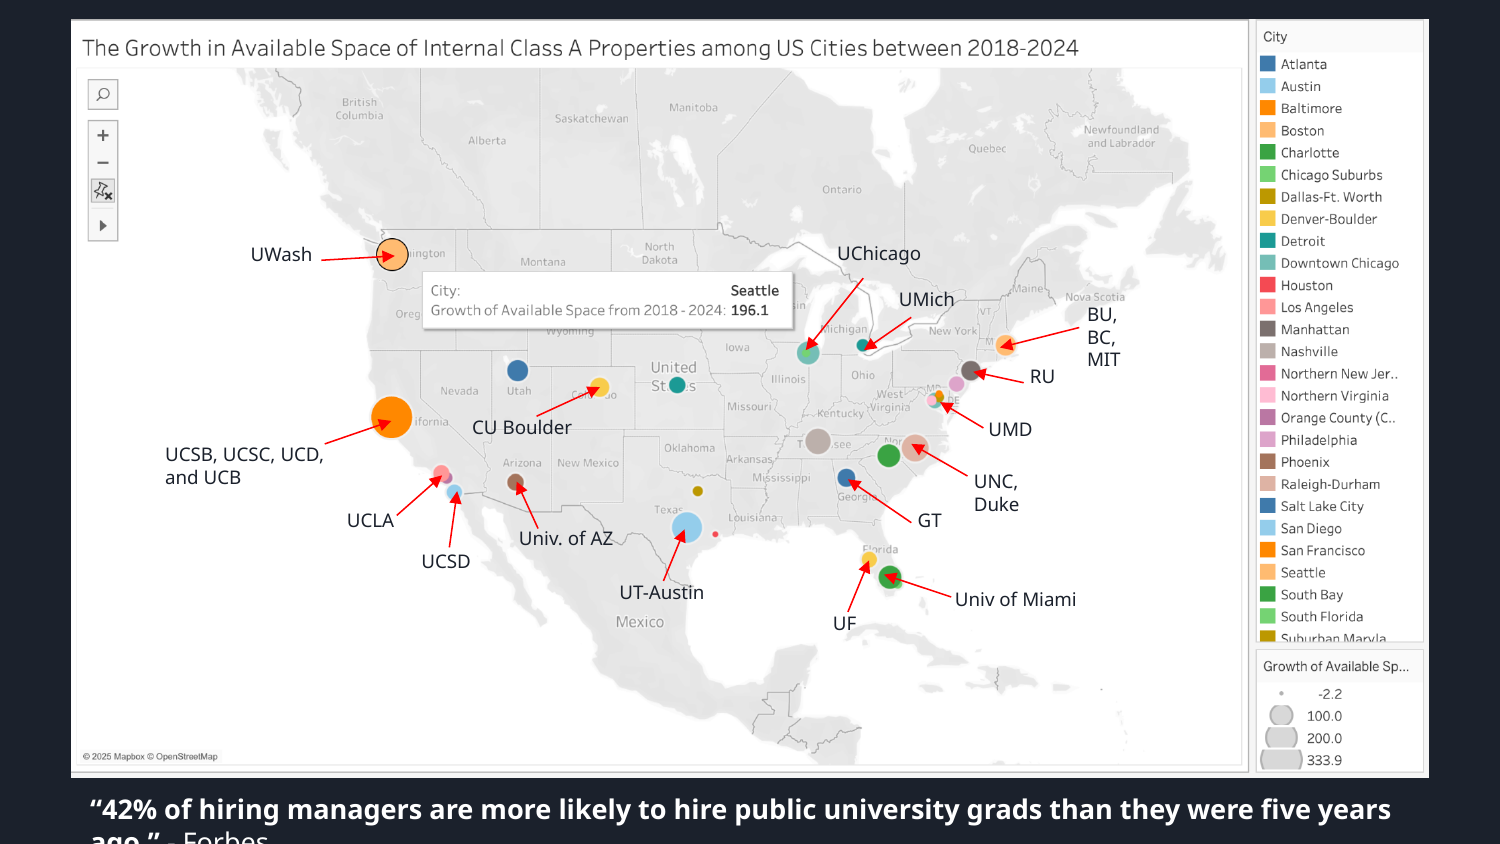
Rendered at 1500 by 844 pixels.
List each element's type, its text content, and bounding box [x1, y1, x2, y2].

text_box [536, 386, 601, 417]
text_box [973, 371, 1024, 383]
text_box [324, 420, 392, 445]
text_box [516, 481, 539, 529]
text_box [396, 475, 443, 516]
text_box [939, 401, 984, 429]
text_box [883, 574, 952, 598]
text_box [805, 277, 864, 351]
picture [71, 19, 1429, 779]
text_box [847, 479, 912, 523]
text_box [449, 490, 458, 548]
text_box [911, 443, 968, 477]
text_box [847, 560, 870, 613]
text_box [999, 327, 1080, 348]
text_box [868, 317, 912, 351]
text_box “42% of hiring managers are more likely to hire public university grads than they were five years ago.” - Forbes [75, 785, 1425, 844]
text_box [321, 255, 396, 261]
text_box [663, 529, 685, 582]
